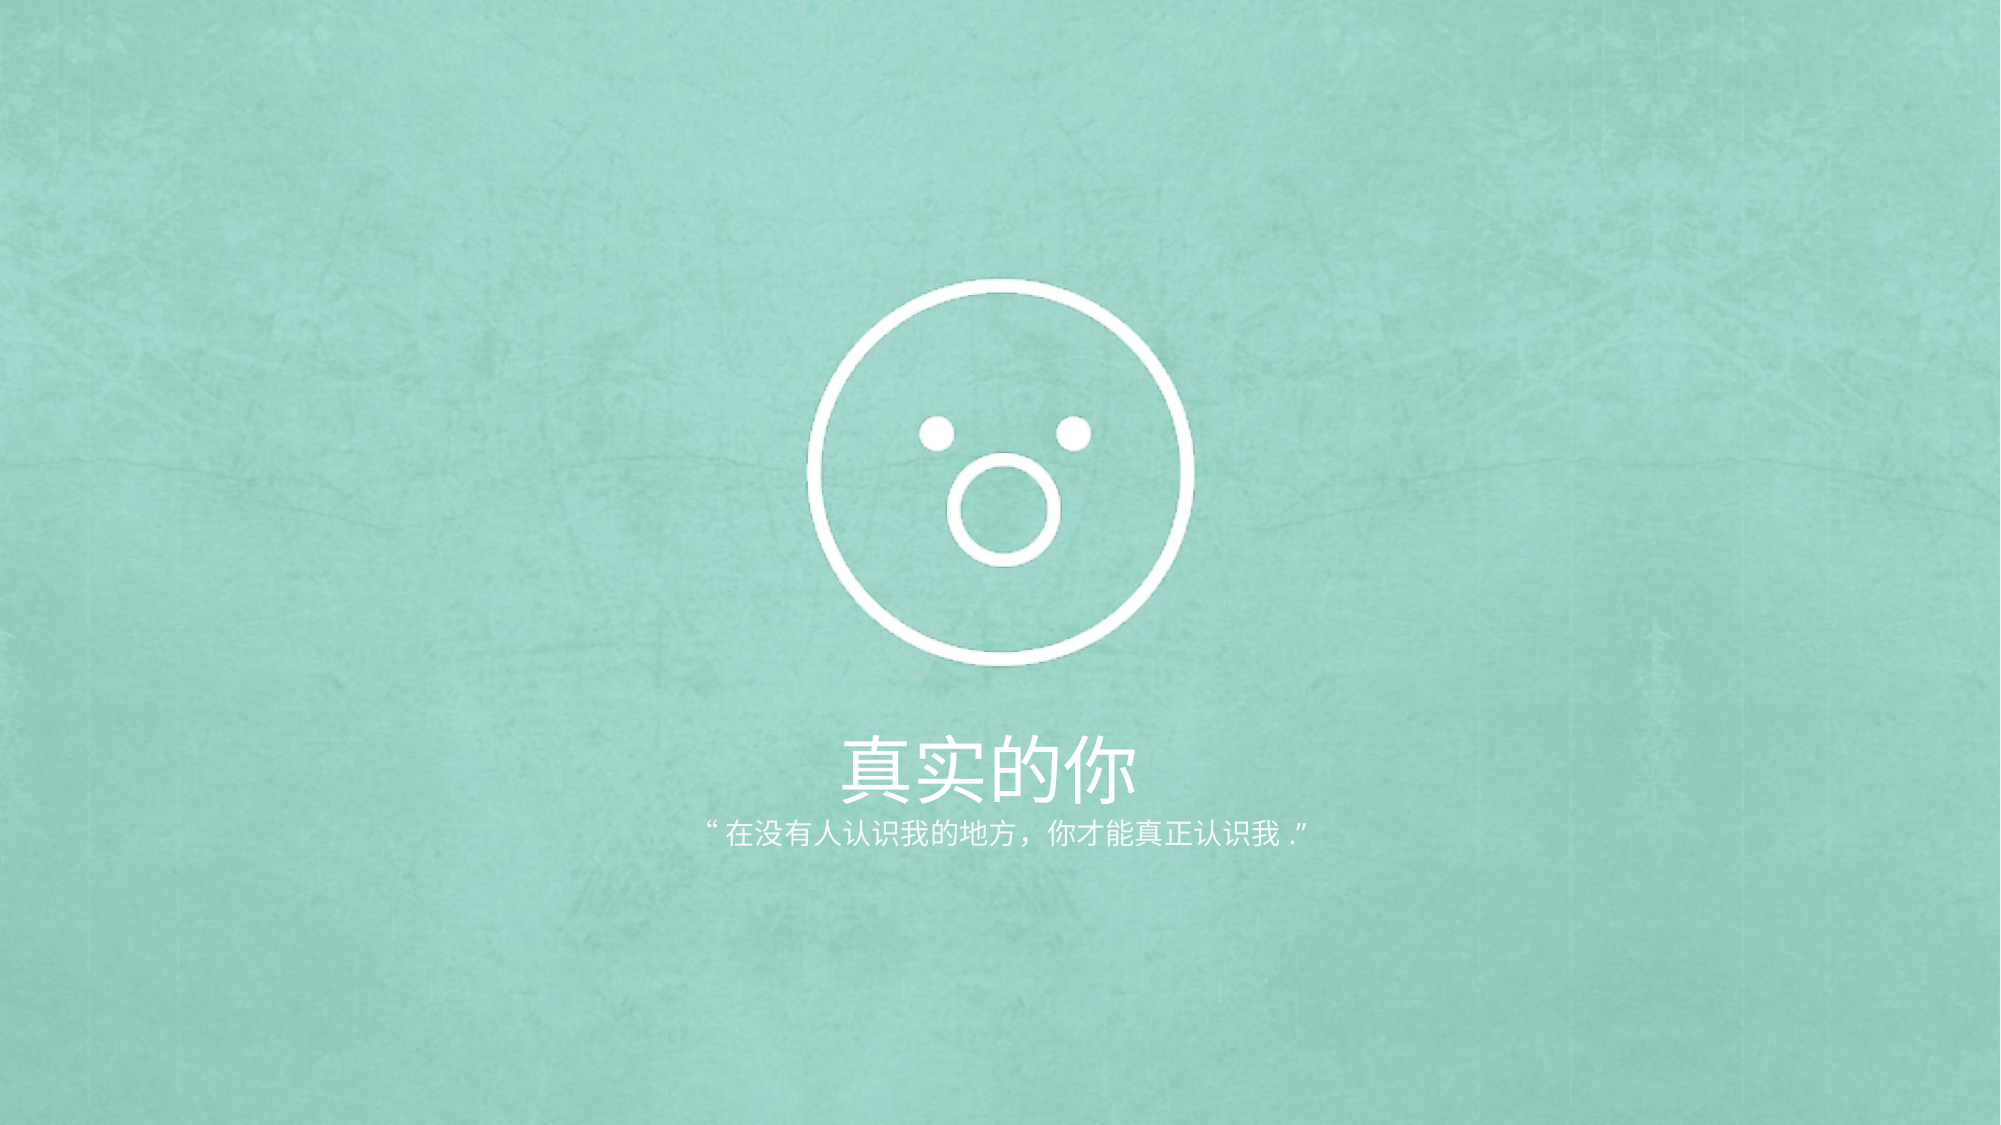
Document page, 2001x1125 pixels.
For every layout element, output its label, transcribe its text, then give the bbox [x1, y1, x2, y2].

text_box “在没有人认识我的地方，你才能真正认识我.” [522, 807, 1474, 858]
picture [0, 0, 2001, 1125]
text_box 真实的你 [579, 713, 1399, 807]
